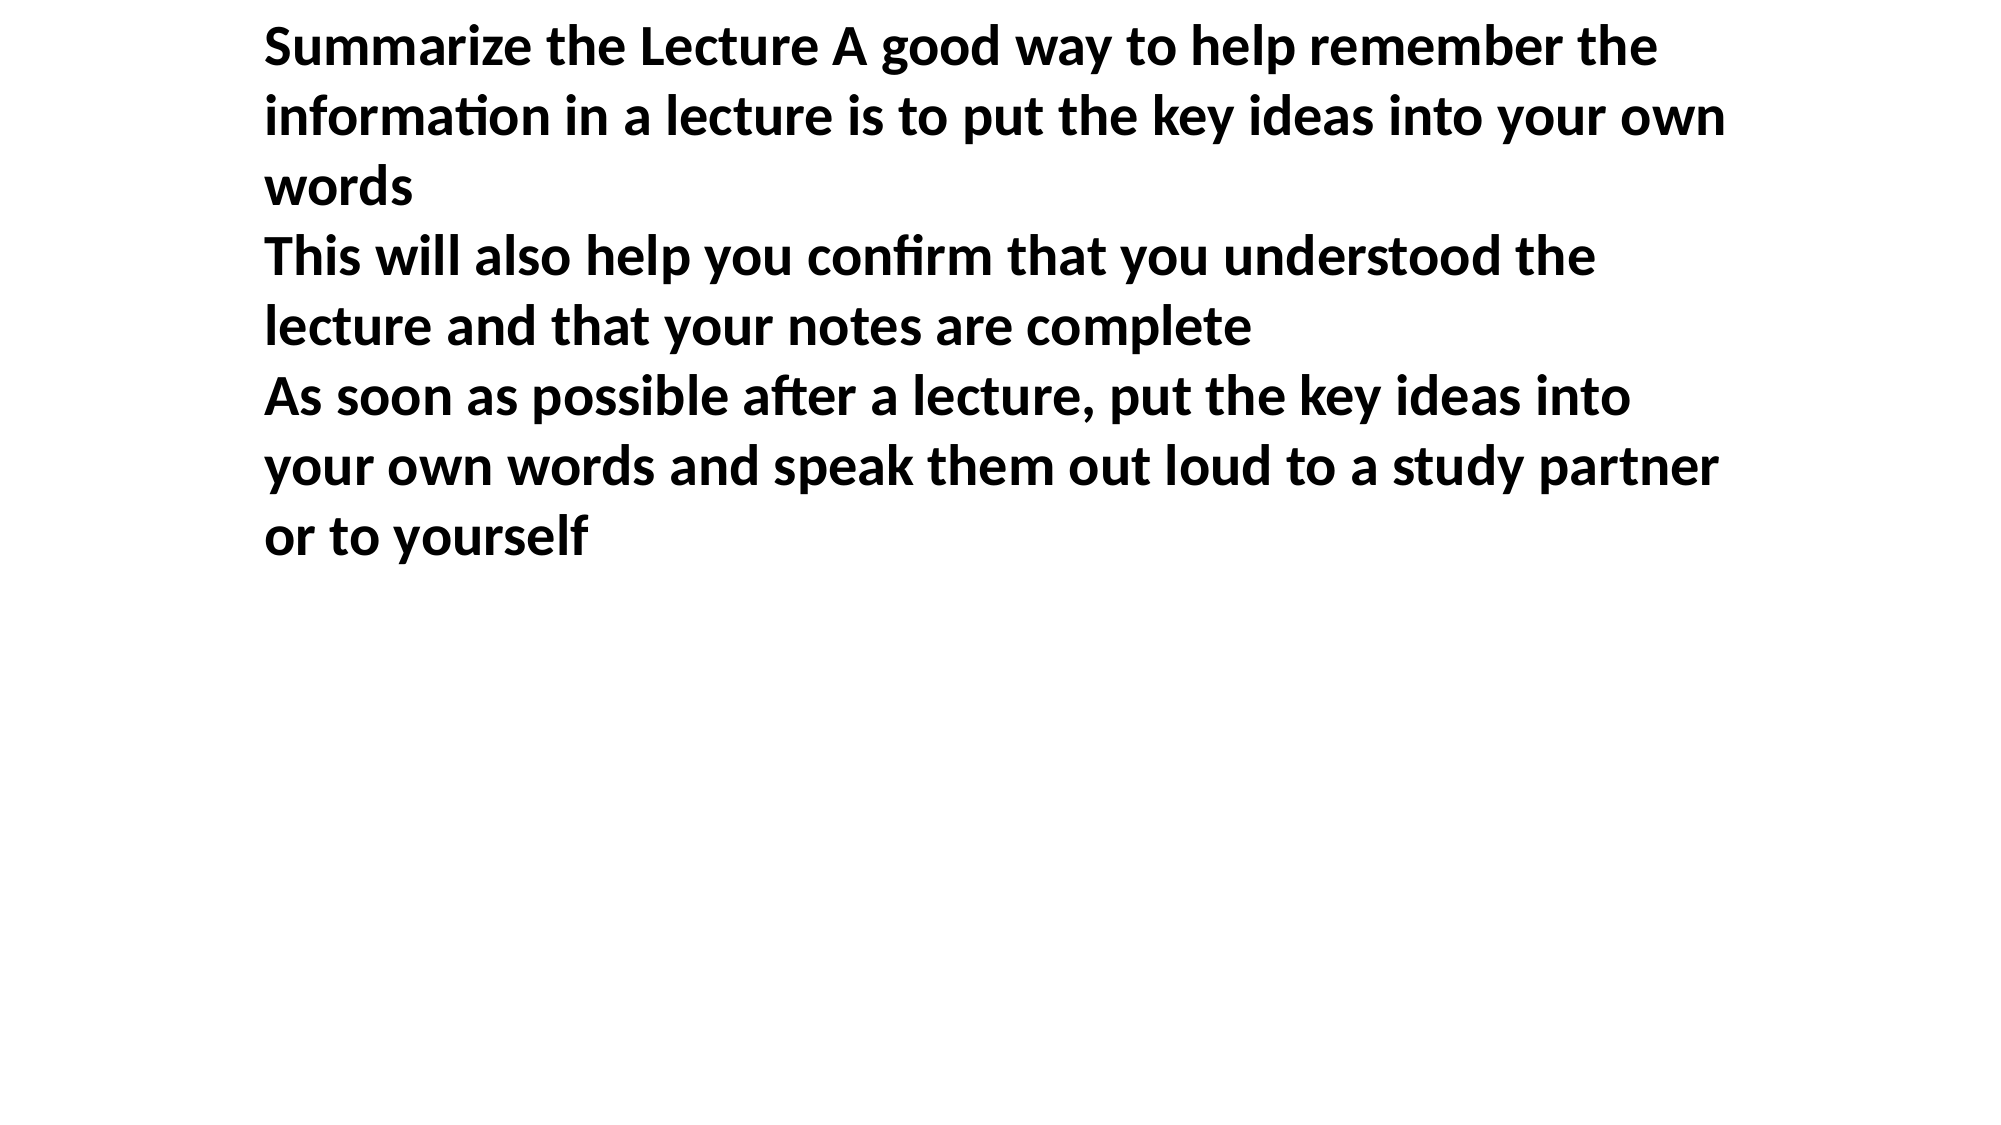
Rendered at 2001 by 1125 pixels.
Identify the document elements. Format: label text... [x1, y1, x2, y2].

text_box Summarize the Lecture A good way to help remember the information in a lecture is to put the key ideas into your own words This will also help you confirm that you understood the lecture and that your notes are complete As soon as possible after a lecture, put the key ideas into your own words and speak them out loud to a study partner or to yourself [249, 0, 1763, 575]
